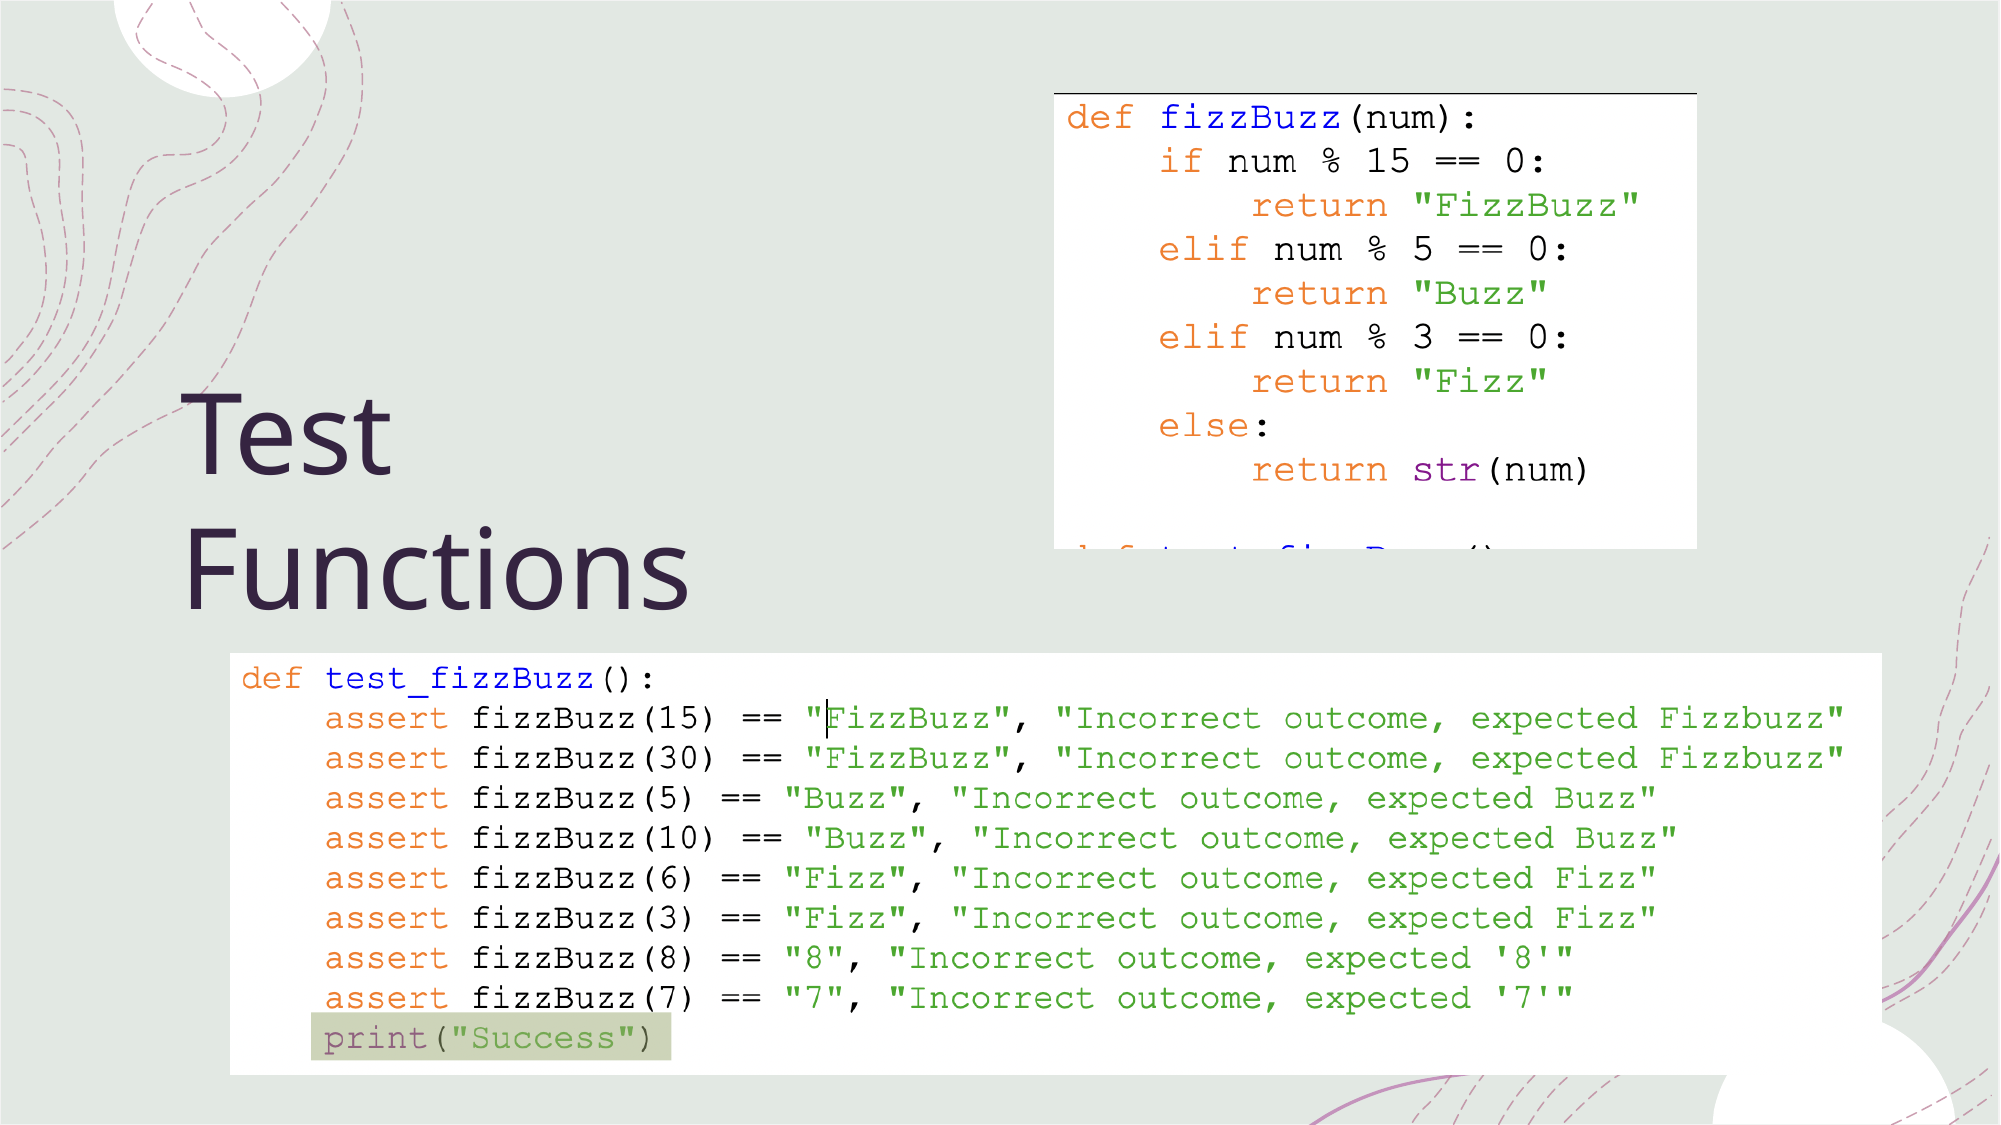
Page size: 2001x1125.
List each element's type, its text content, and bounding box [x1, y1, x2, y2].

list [1054, 93, 1697, 549]
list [230, 653, 1882, 1075]
title Test Functions [164, 122, 785, 640]
